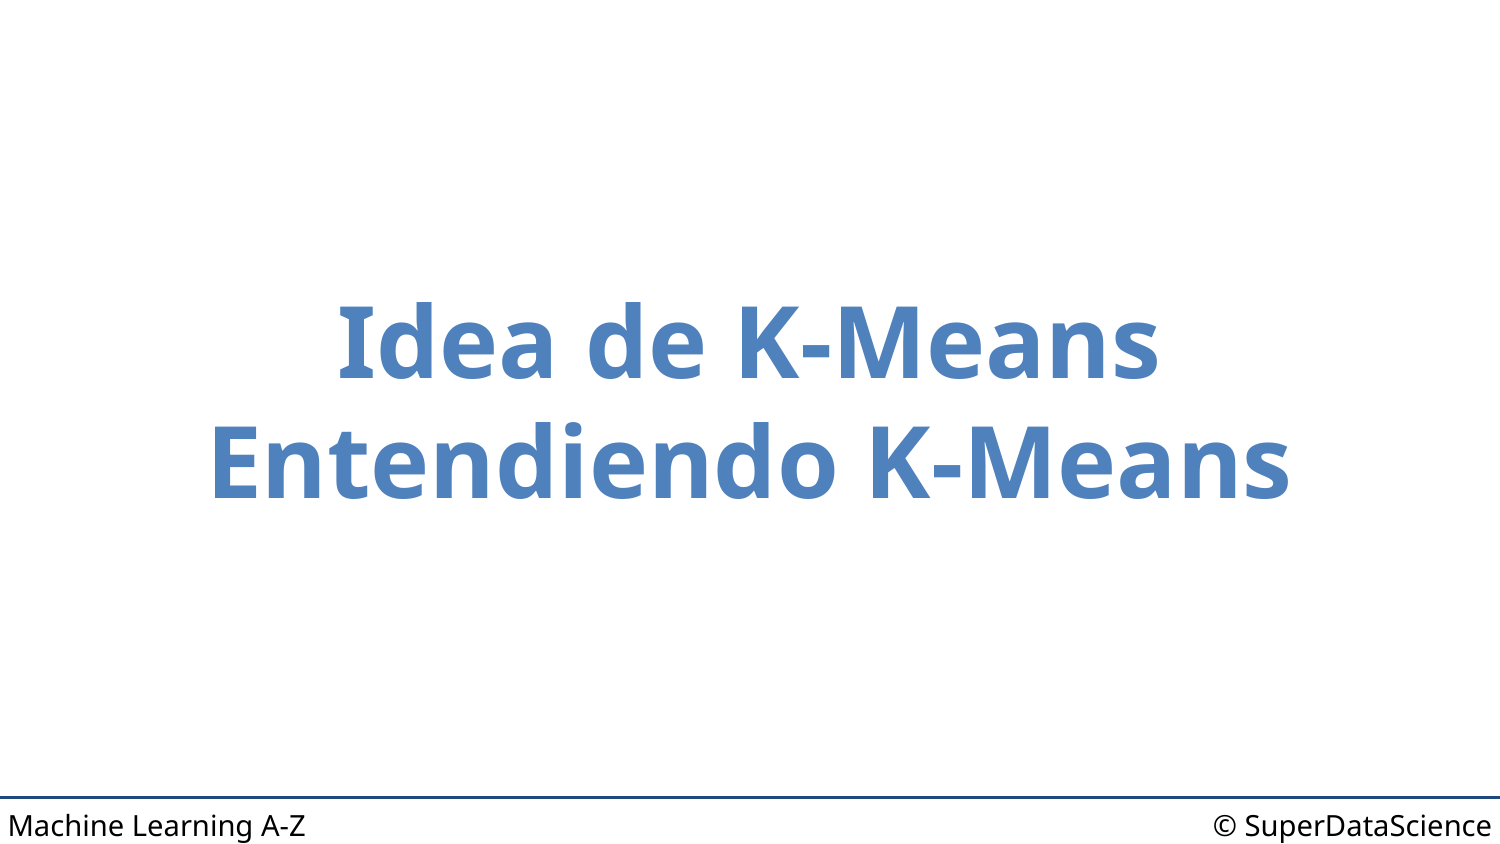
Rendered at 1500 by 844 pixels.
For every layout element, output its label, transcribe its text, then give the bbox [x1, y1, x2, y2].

title Idea de K-Means Entendiendo K-Means [0, 0, 1500, 798]
